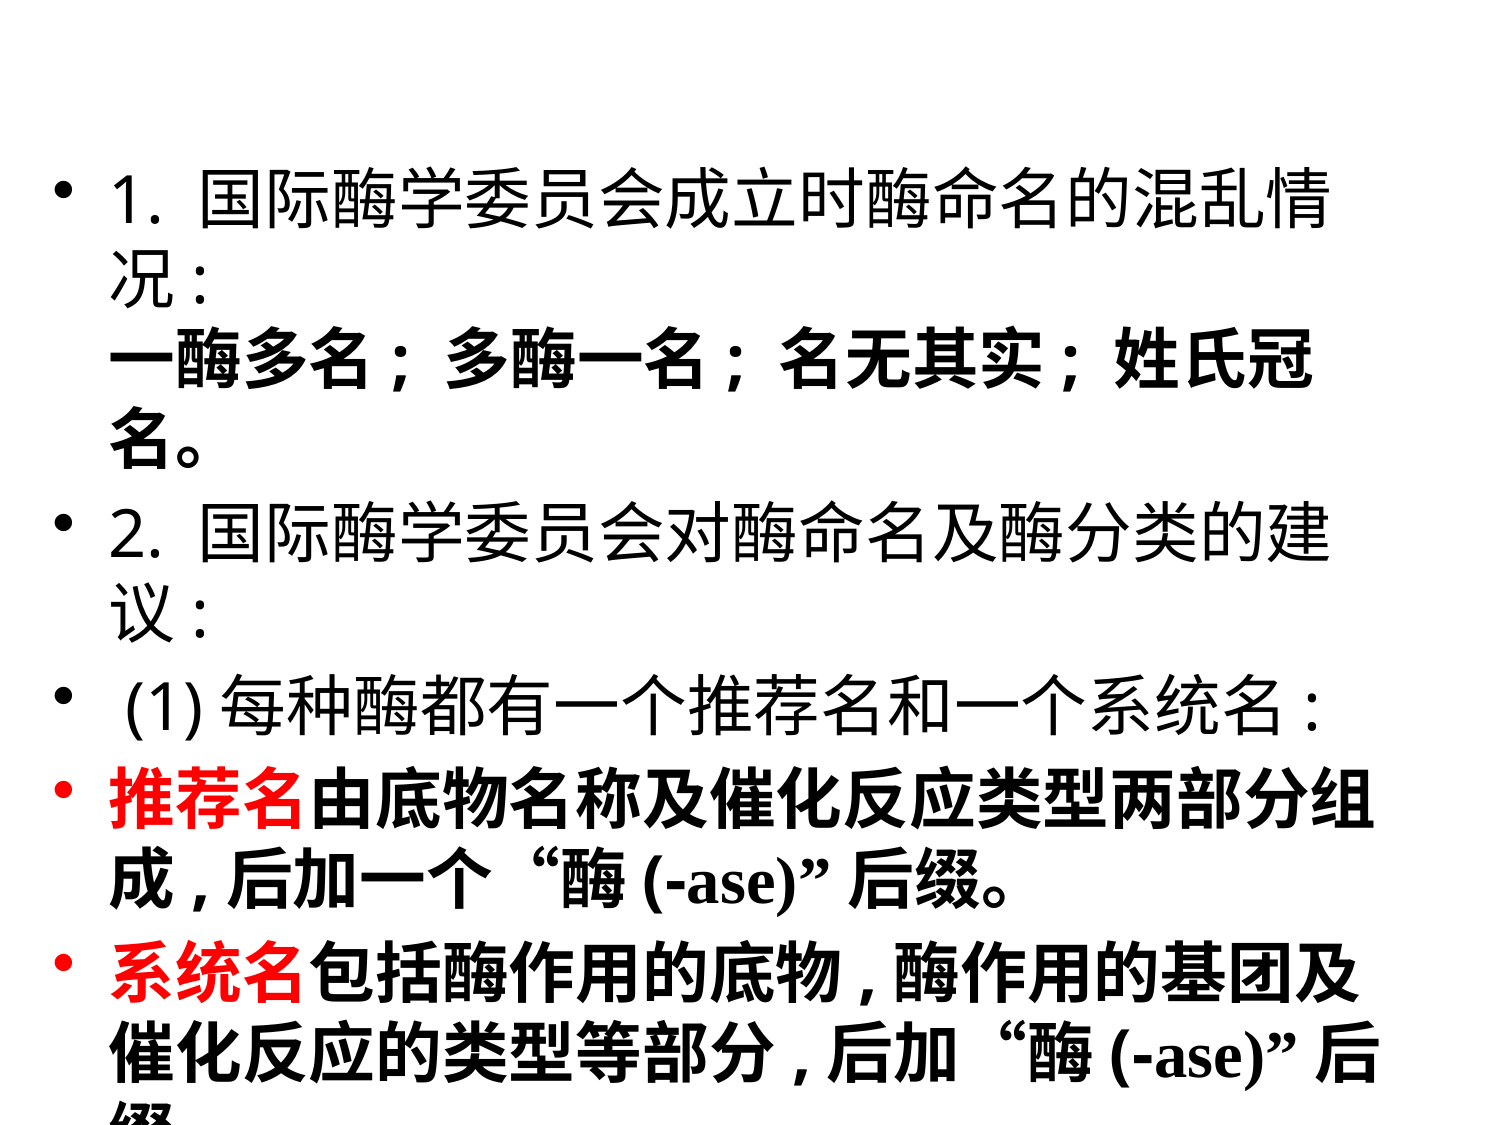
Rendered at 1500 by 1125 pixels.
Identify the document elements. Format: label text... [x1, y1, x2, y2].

text_box 1. 国际酶学委员会成立时酶命名的混乱情况: 一酶多名; 多酶一名; 名无其实; 姓氏冠名。 2. 国际酶学委员会对酶命名及酶分类的建议: (1)每种酶都有一个推荐名和一个系统名: 推荐名由底物名称及催化反应类型两部分组成,后加一个“酶(‐ase)”后缀。 系统名包括酶作用的底物,酶作用的基团及催化反应的类型等部分,后加“酶(‐ase)”后缀. [37, 149, 1432, 1015]
